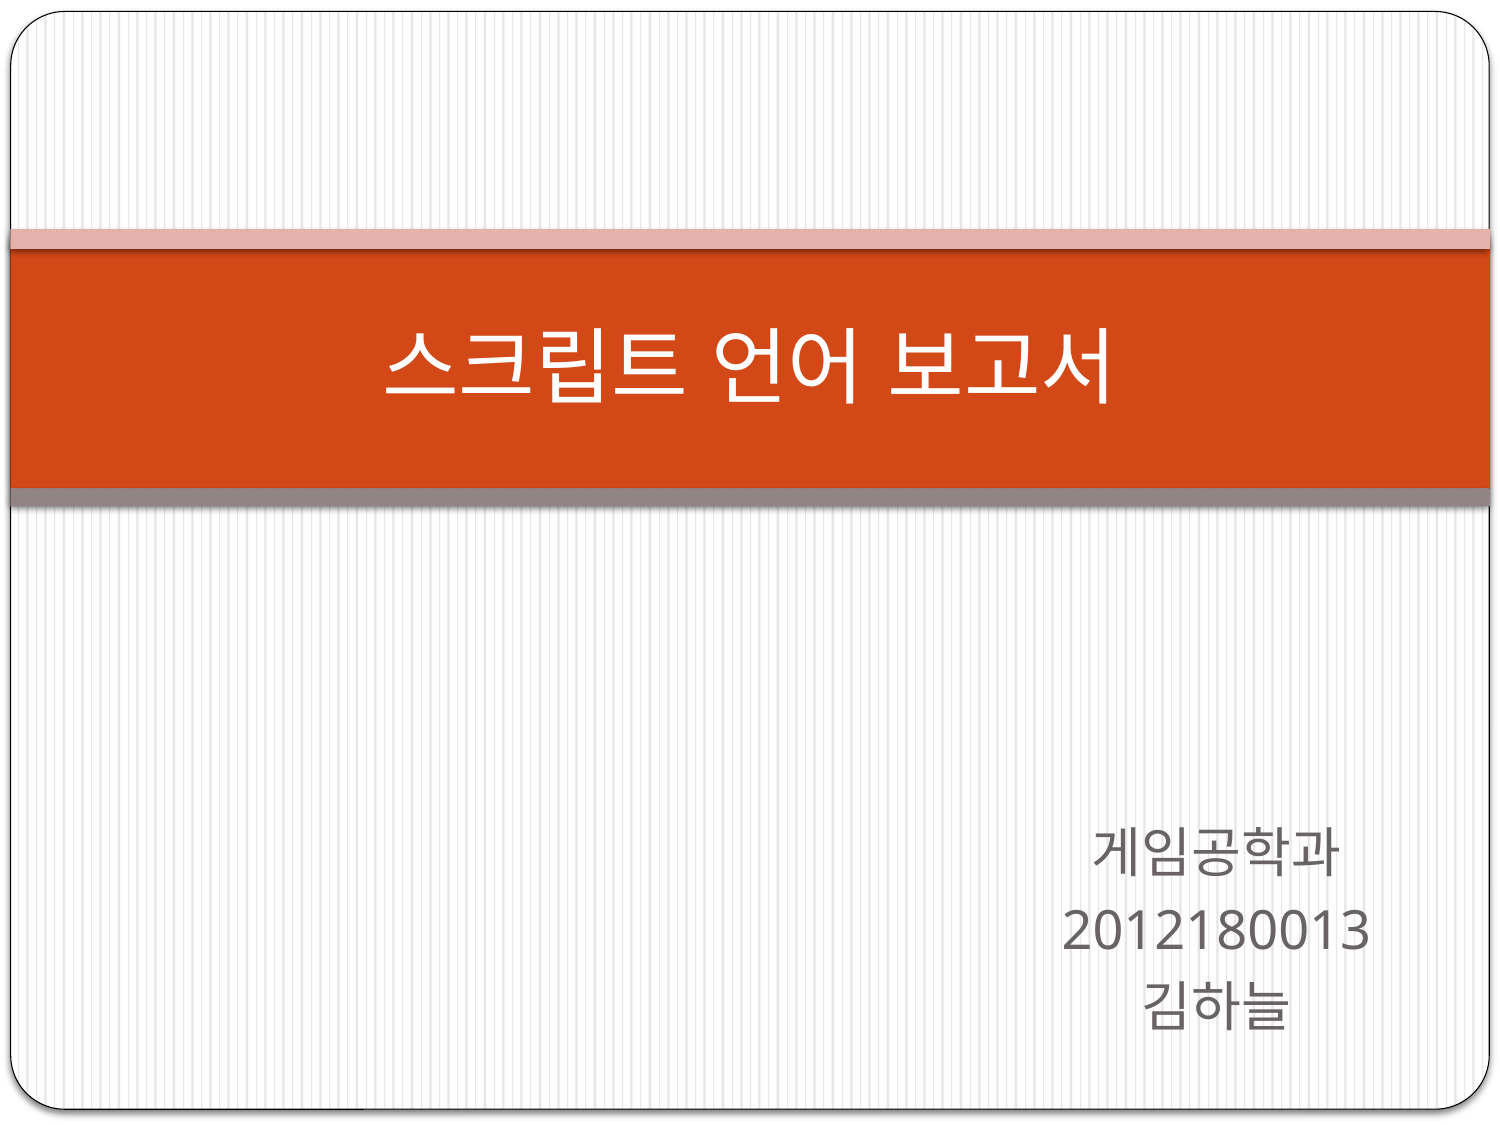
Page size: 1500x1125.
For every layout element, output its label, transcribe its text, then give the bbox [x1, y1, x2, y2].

title 스크립트 언어 보고서 [75, 247, 1425, 489]
text_box 게임공학과 2012180013 김하늘 [962, 810, 1471, 1073]
